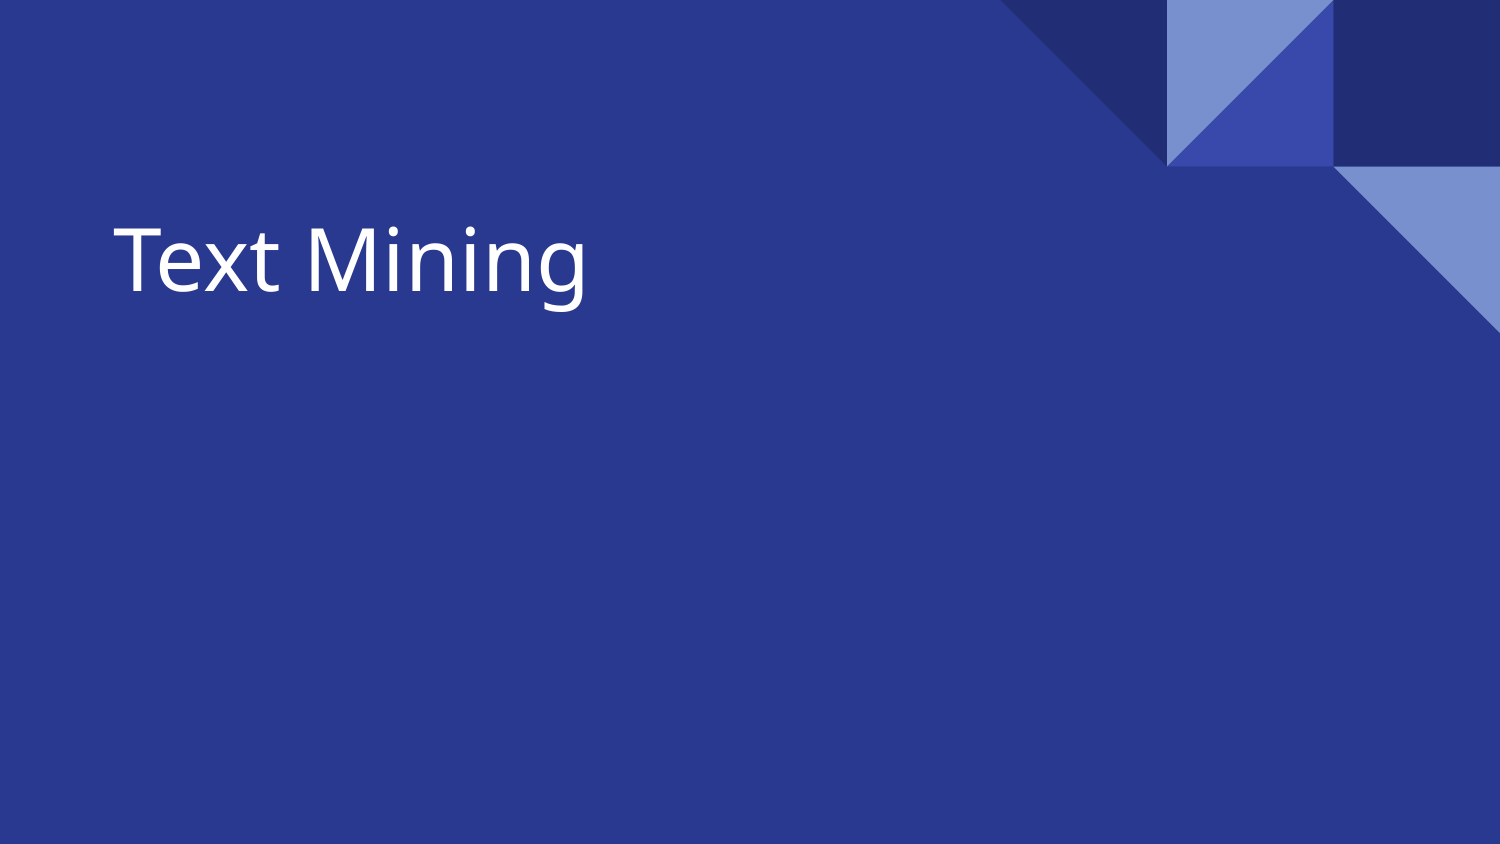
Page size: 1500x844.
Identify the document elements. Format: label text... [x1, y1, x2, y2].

title Text Mining [98, 291, 1447, 429]
